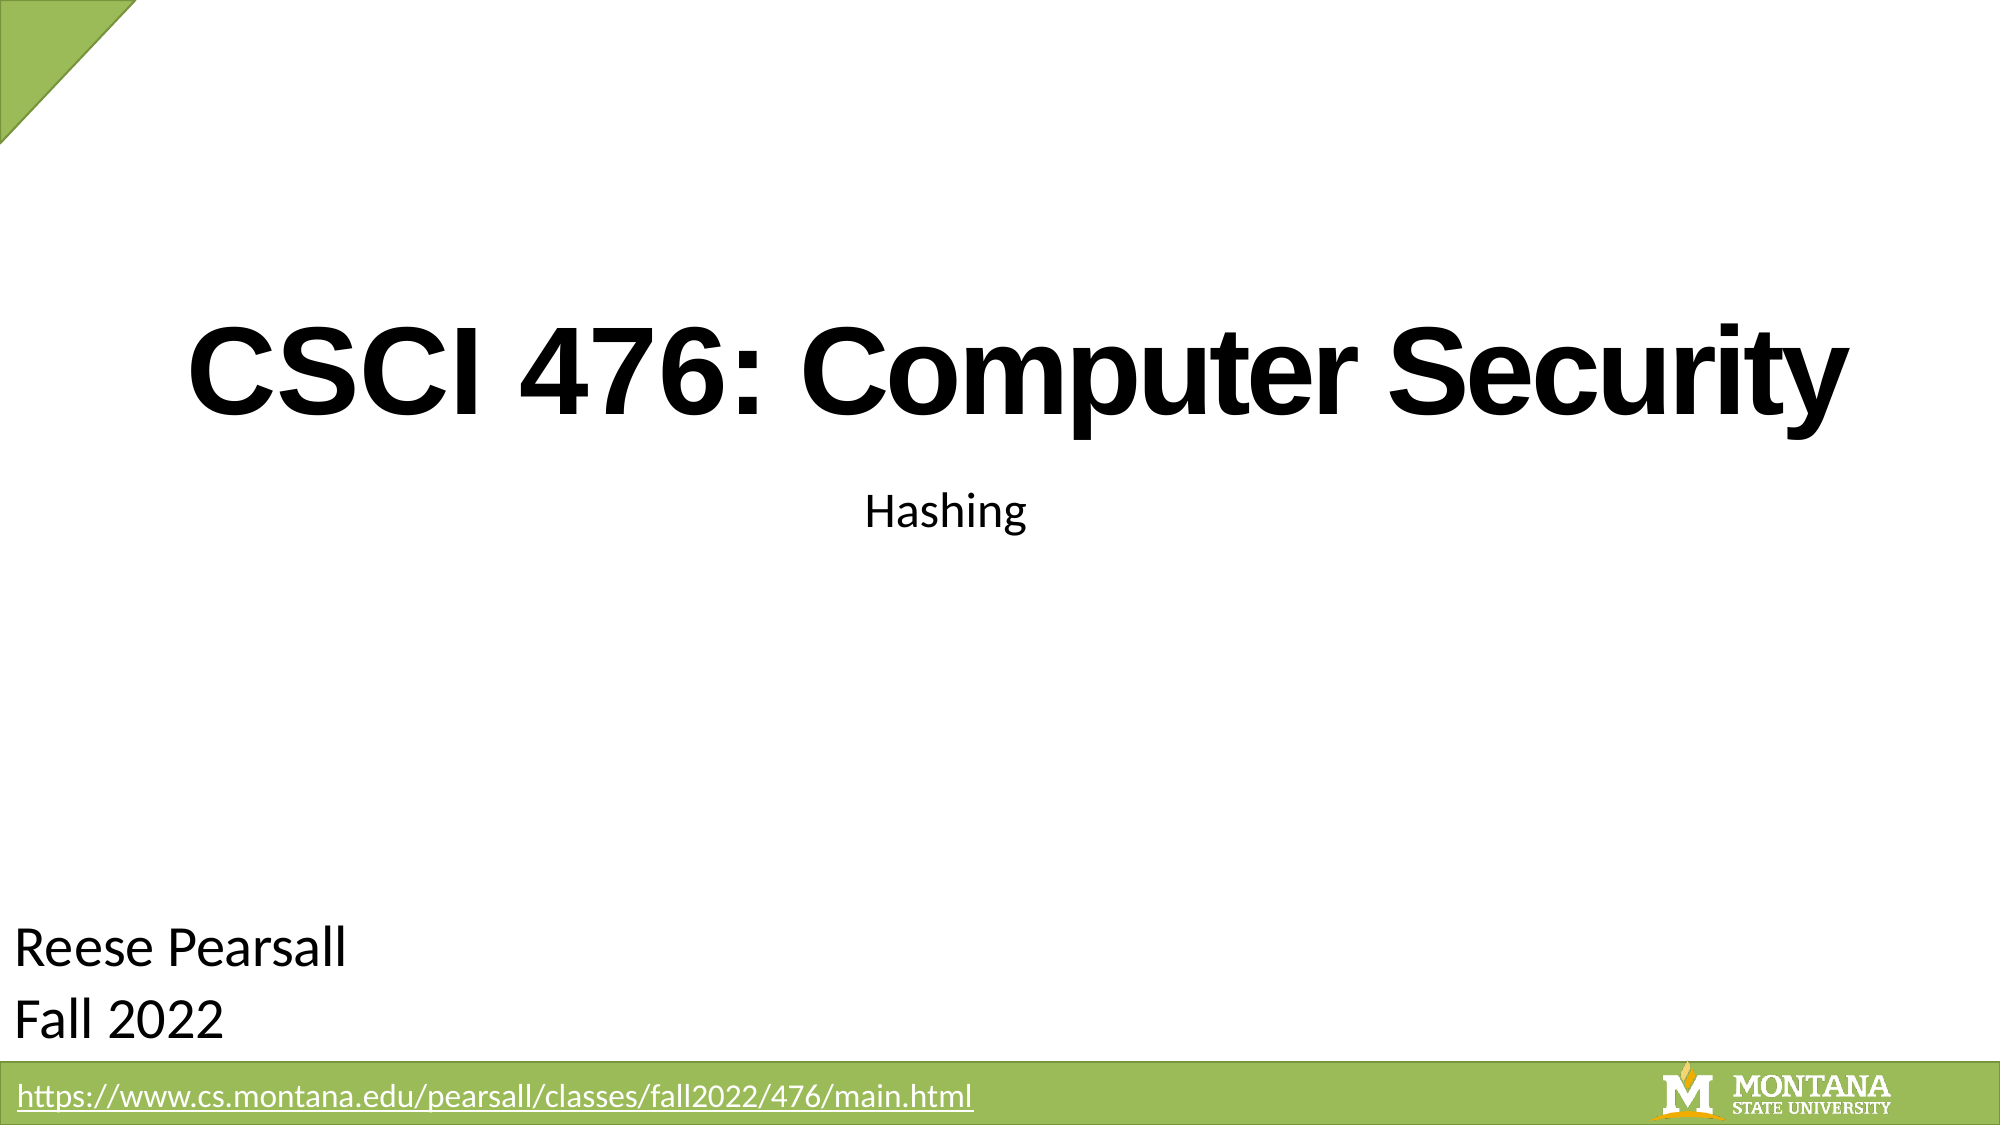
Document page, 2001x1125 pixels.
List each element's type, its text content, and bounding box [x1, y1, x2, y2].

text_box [0, 1060, 1647, 1125]
picture [1649, 1060, 1892, 1122]
title CSCI 476: Computer Security [123, 287, 1911, 478]
text_box Hashing [862, 474, 1375, 537]
text_box Reese Pearsall Fall 2022 [12, 905, 1914, 1051]
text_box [0, 0, 137, 145]
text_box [1892, 1060, 2000, 1125]
